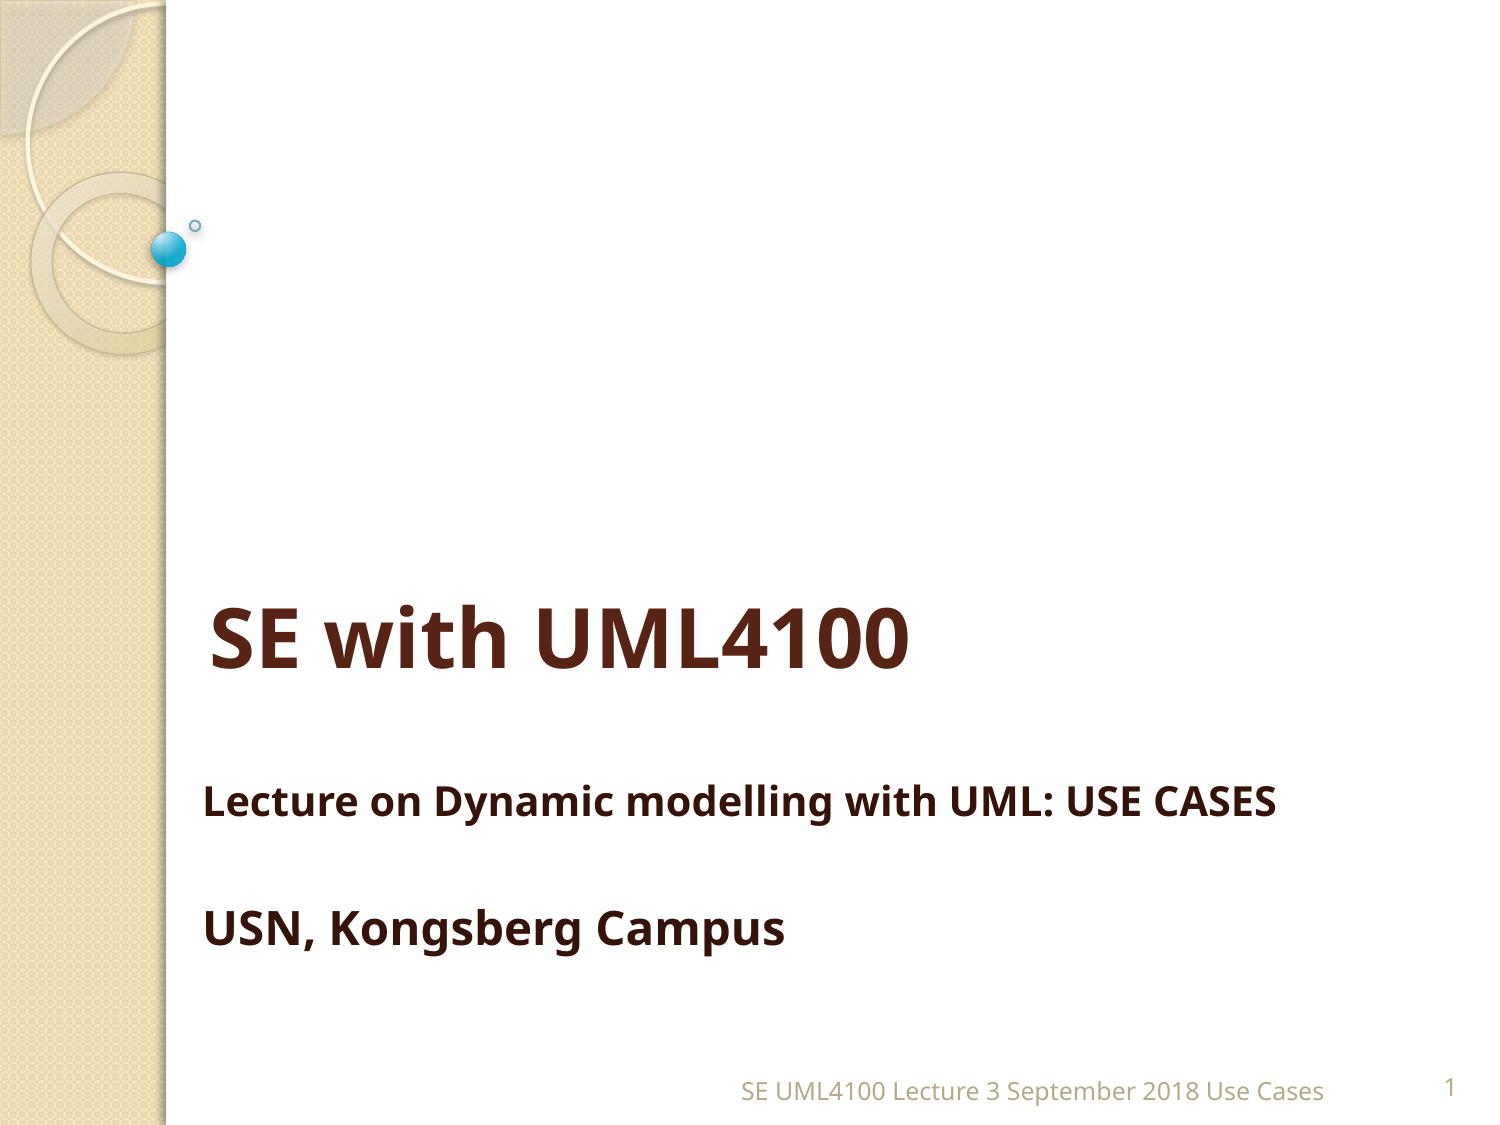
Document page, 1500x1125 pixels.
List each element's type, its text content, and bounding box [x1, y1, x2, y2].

subtitle Lecture on Dynamic modelling with UML: USE CASES USN, Kongsberg Campus [183, 775, 1411, 965]
slide_number 1 [1413, 1034, 1488, 1113]
title SE with UML4100 [194, 113, 1471, 693]
footer SE UML4100 Lecture 3 September 2018 Use Cases [726, 1034, 1403, 1113]
